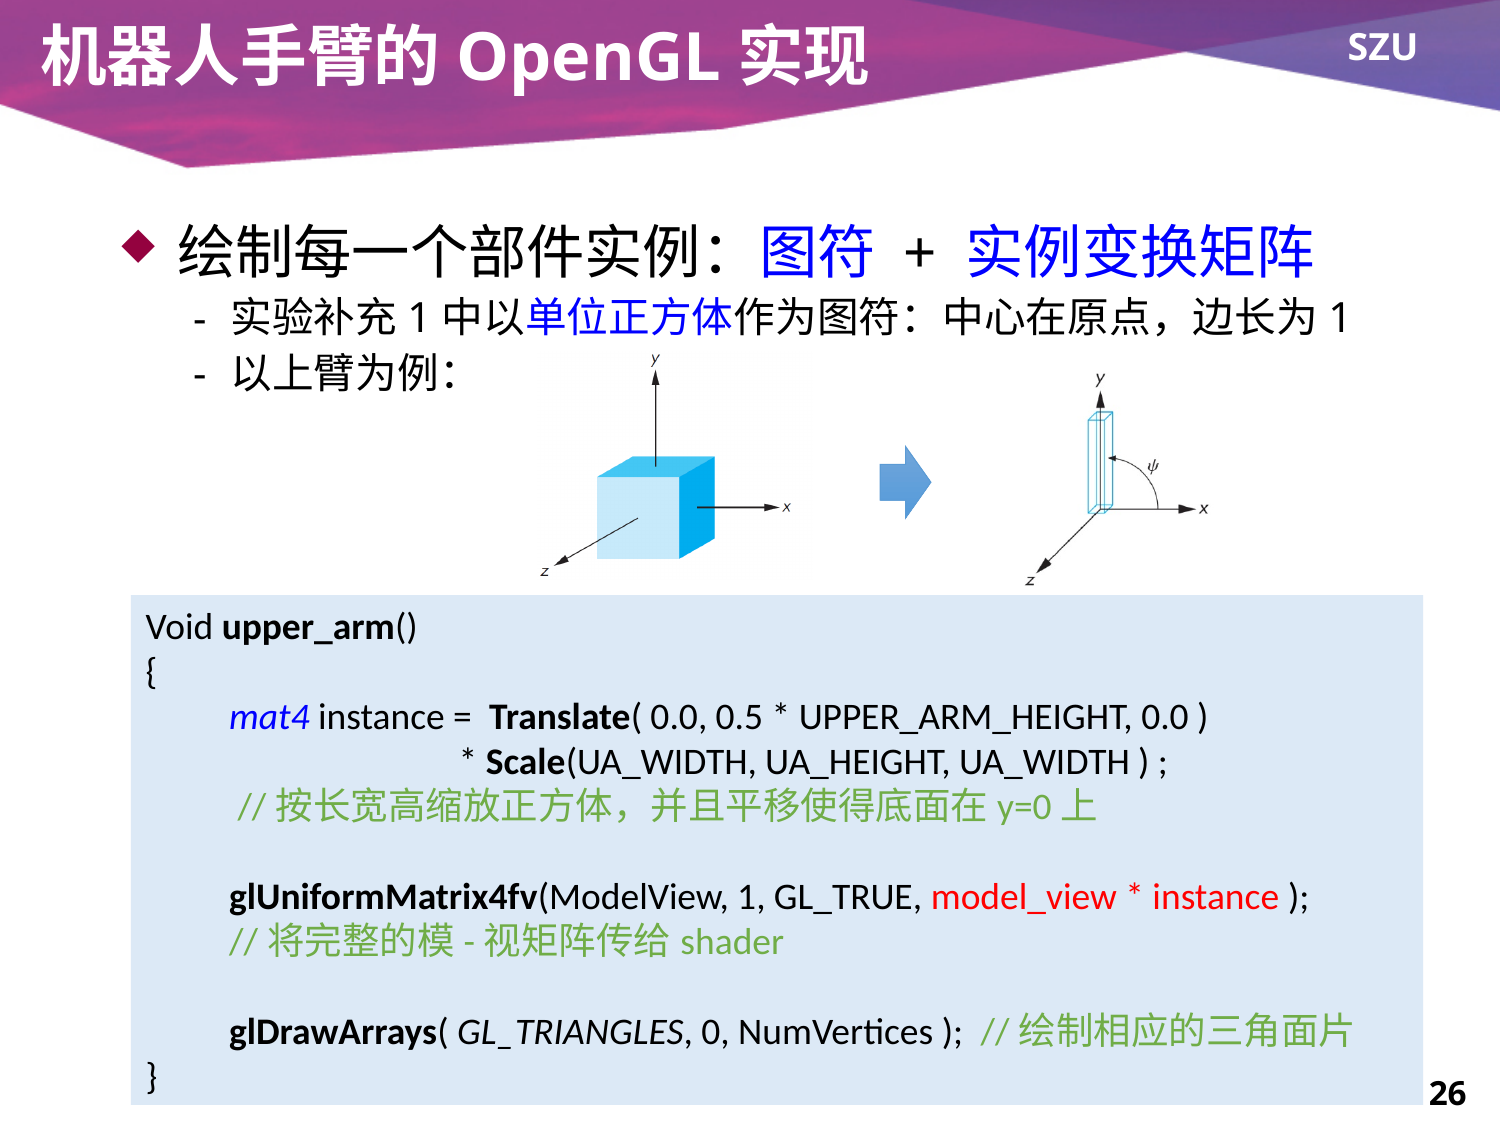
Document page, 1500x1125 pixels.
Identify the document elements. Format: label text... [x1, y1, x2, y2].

list 绘制每一个部件实例：图符 + 实例变换矩阵 实验补充1中以单位正方体作为图符：中心在原点，边长为1 以上臂为例： [103, 216, 1397, 930]
text_box [879, 444, 932, 520]
picture [1023, 342, 1221, 596]
text_box Void upper_arm() { mat4 instance = Translate( 0.0, 0.5 * UPPER_ARM_HEIGHT, 0.0 ) * Scale(UA_WIDTH, UA_HEIGHT, UA_WIDTH ) ; //按长宽高缩放正方体，并且平移使得底面在y=0上 glUniformMatrix4fv(ModelView, 1, GL_TRUE, model_view * instance ); //将完整的模-视矩阵传给shader glDrawArrays( GL_TRIANGLES, 0, NumVertices ); //绘制相应的三角面片 } [130, 595, 1424, 1105]
slide_number 26 [1384, 1065, 1500, 1125]
title 机器人手臂的OpenGL实现 [25, 15, 1320, 104]
picture [537, 350, 813, 580]
picture [0, 0, 1500, 1125]
